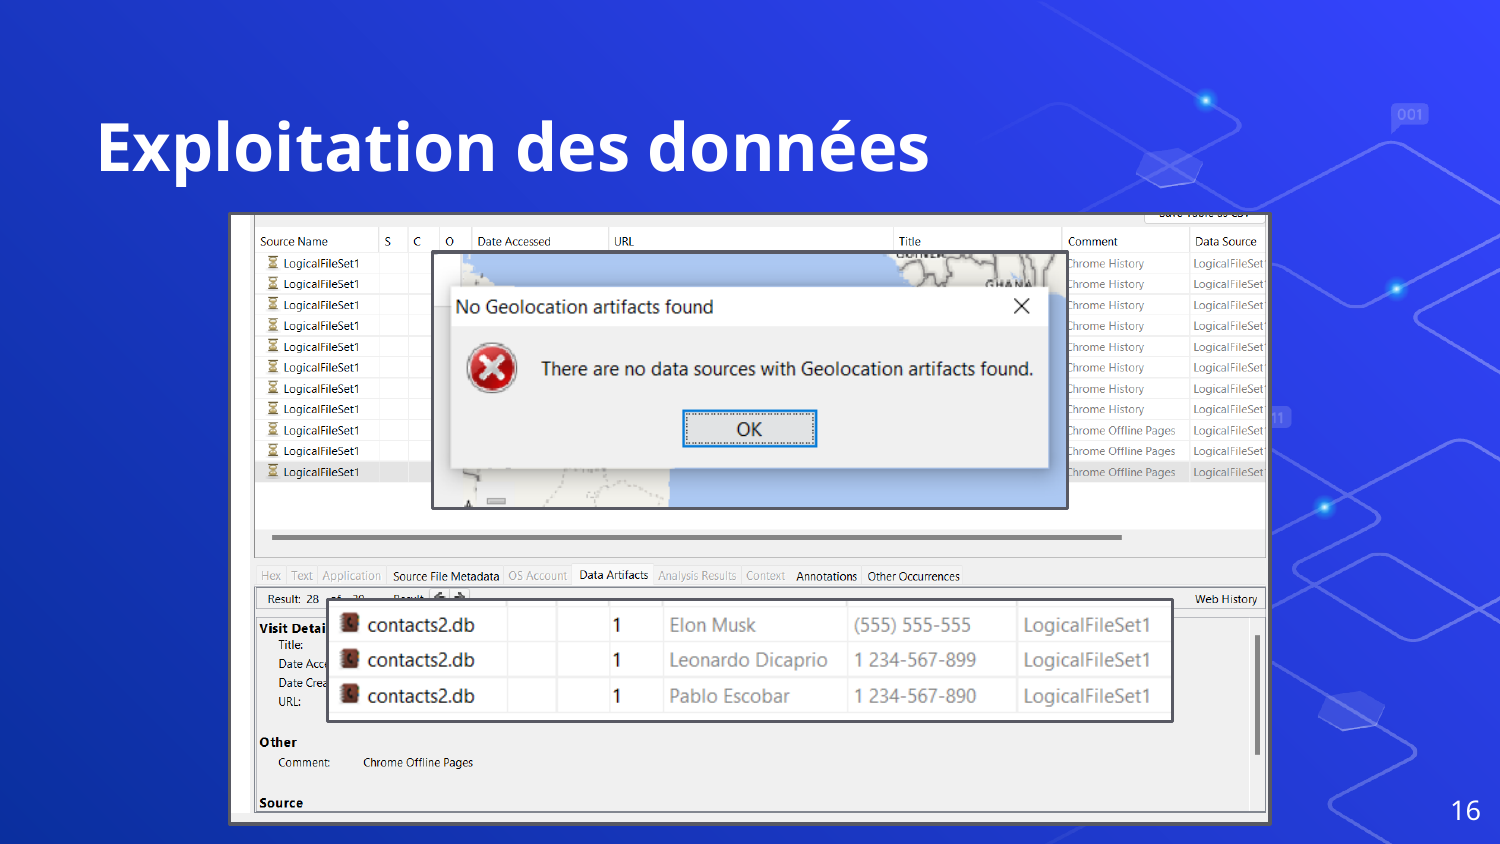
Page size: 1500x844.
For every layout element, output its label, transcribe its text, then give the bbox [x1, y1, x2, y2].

title Exploitation des données [95, 74, 1364, 215]
slide_number ‹#› [1391, 779, 1482, 844]
picture [0, 0, 1500, 844]
